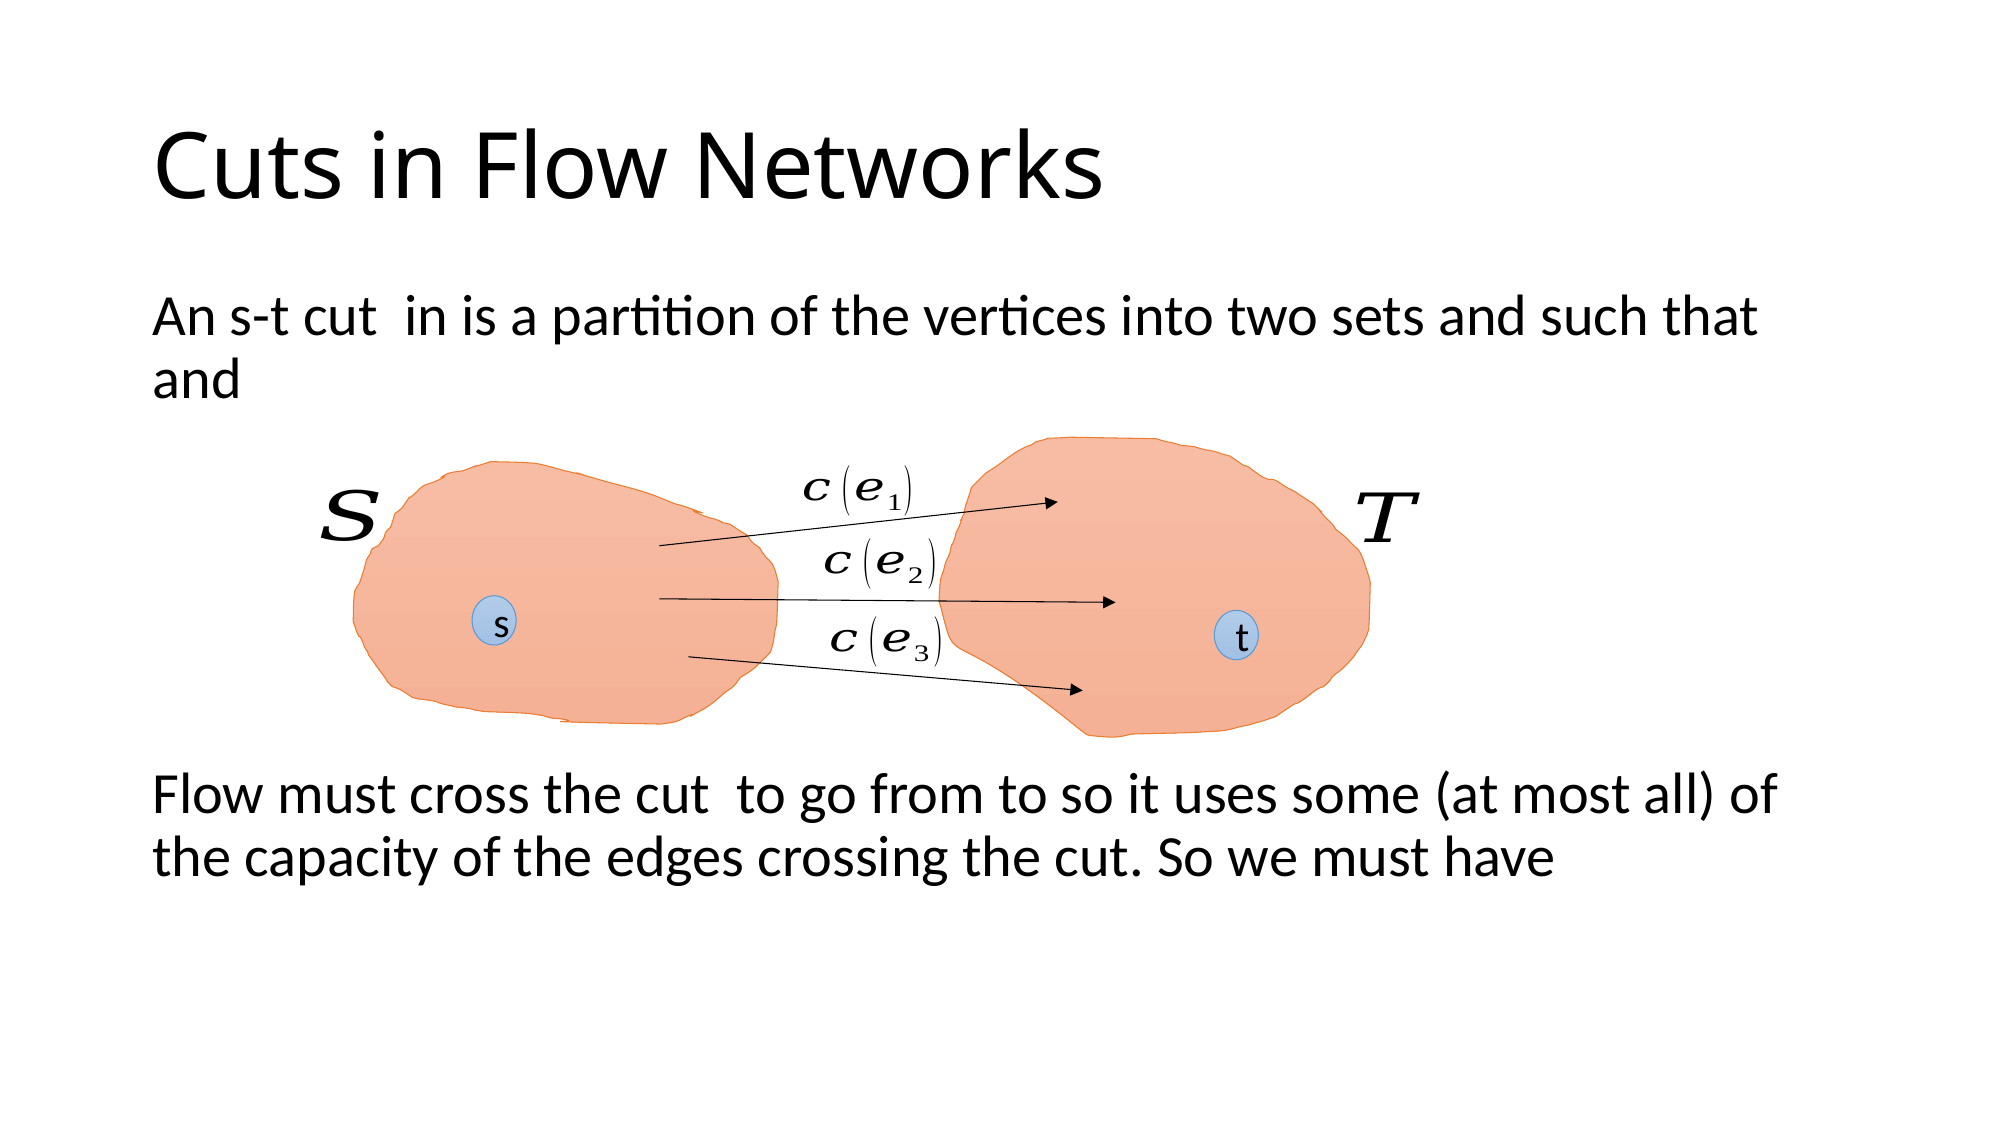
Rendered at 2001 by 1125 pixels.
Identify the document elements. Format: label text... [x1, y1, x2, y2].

text_box t [1213, 609, 1259, 661]
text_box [688, 656, 1083, 691]
text_box s [471, 595, 517, 646]
text_box [938, 436, 1371, 738]
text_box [659, 598, 1116, 603]
title Cuts in Flow Networks [137, 59, 1863, 278]
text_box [659, 501, 1058, 546]
text_box [352, 461, 779, 725]
